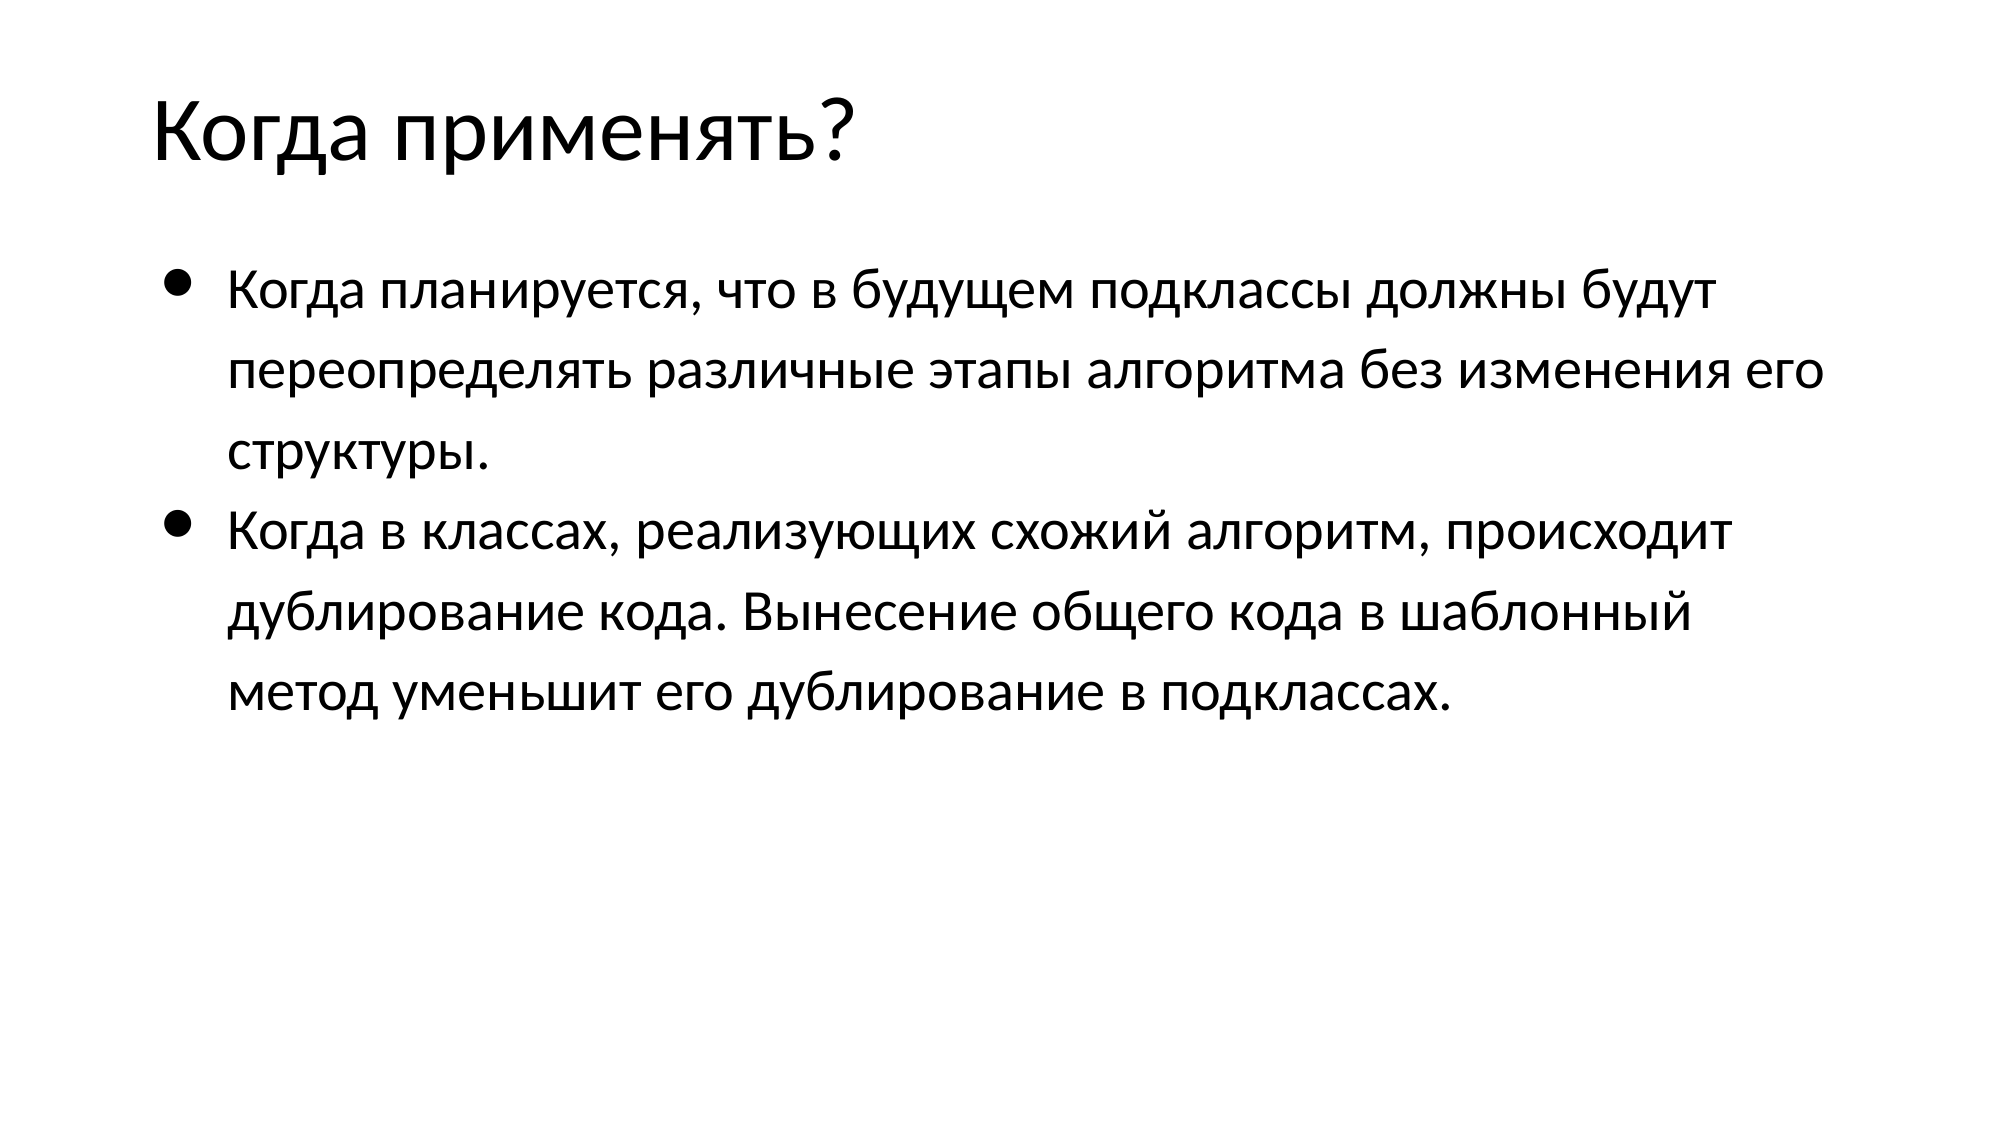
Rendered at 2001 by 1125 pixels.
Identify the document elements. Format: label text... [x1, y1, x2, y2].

text_box Когда применять? [137, 59, 1863, 202]
text_box Когда планируется, что в будущем подклассы должны будут переопределять различные этапы алгоритма без изменения его структуры. Когда в классах, реализующих схожий алгоритм, происходит дублирование кода. Вынесение общего кода в шаблонный метод уменьшит его дублирование в подклассах. [137, 232, 1863, 1048]
